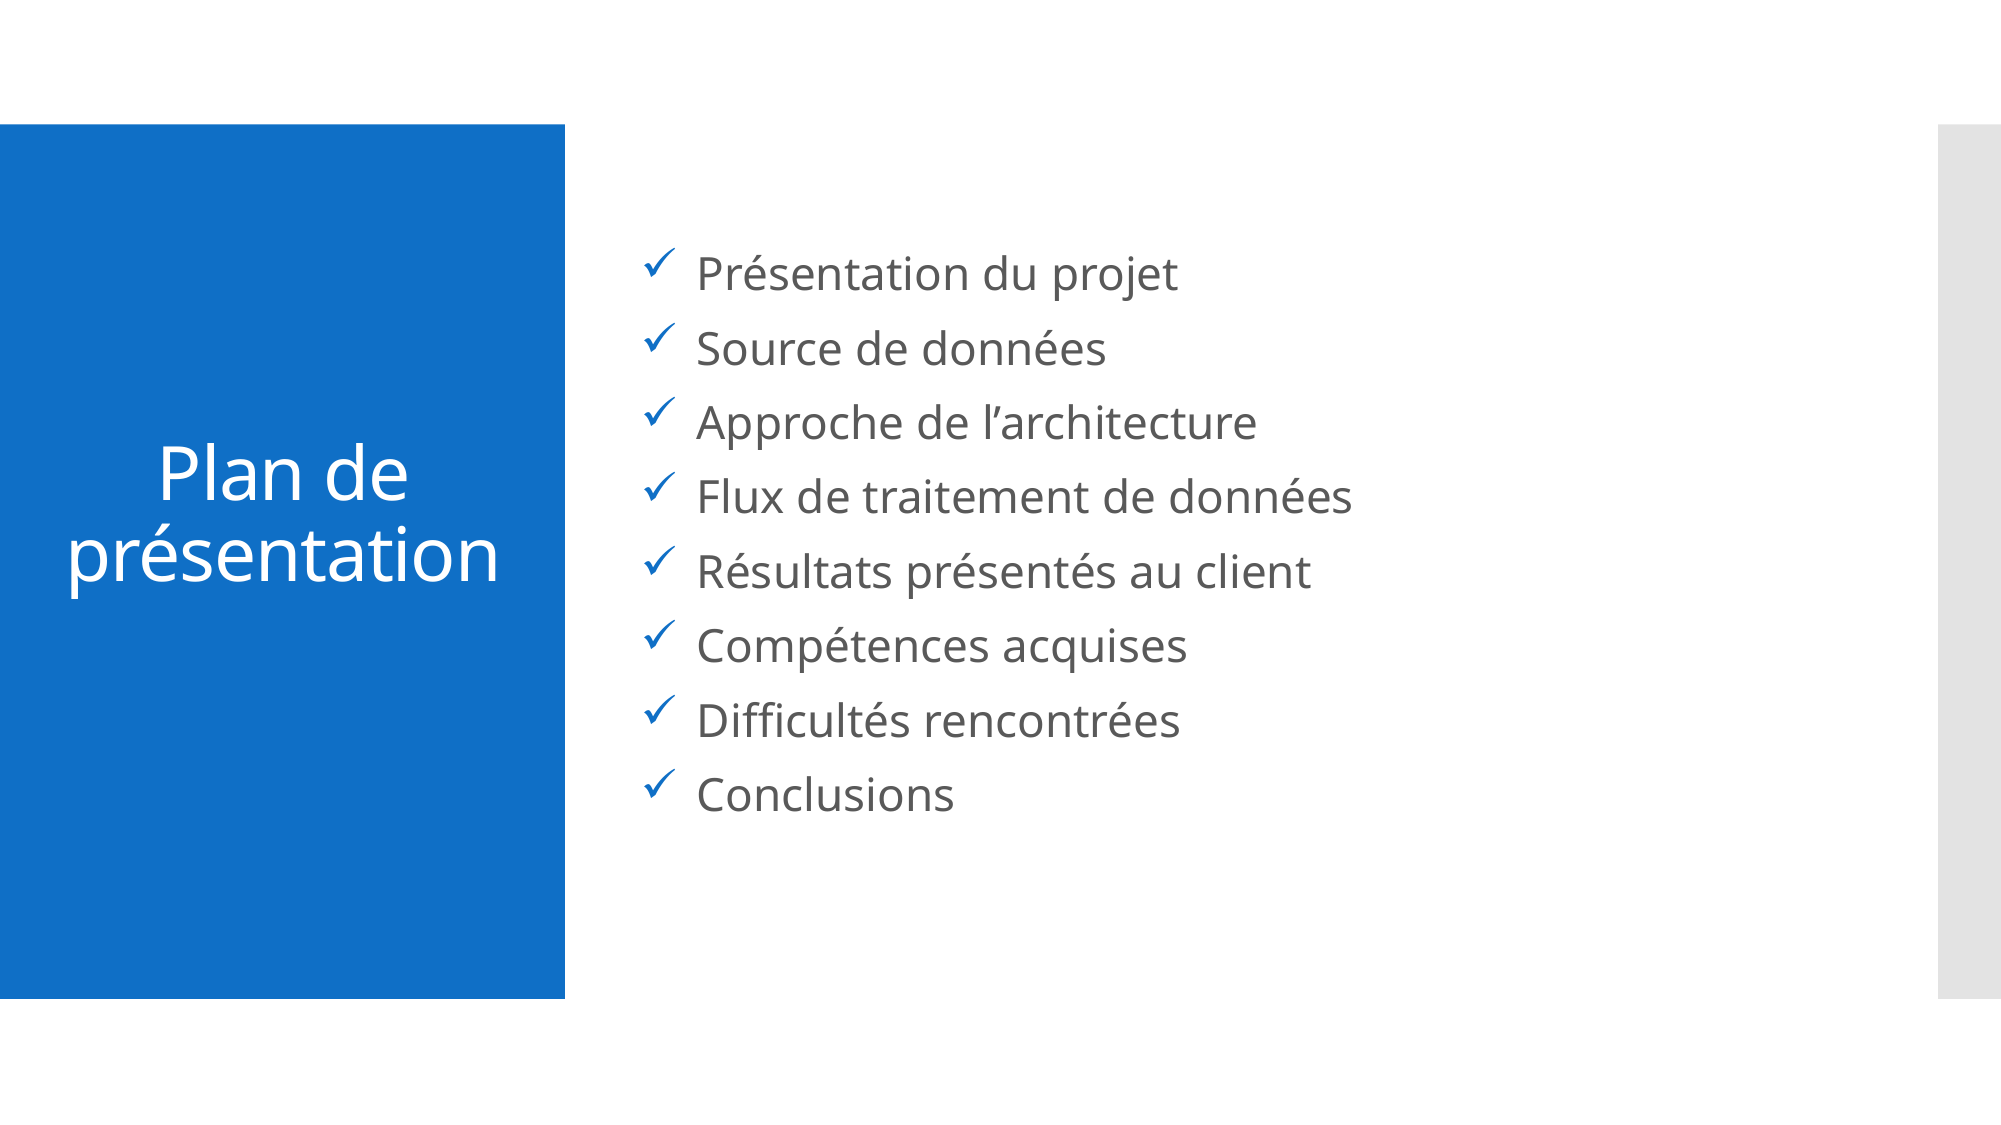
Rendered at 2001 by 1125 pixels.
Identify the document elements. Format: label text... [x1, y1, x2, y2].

text_box Présentation du projet Source de données Approche de l’architecture Flux de traitement de données Résultats présentés au client Compétences acquises Difficultés rencontrées Conclusions [625, 243, 1872, 874]
text_box Plan de présentation [41, 184, 525, 939]
